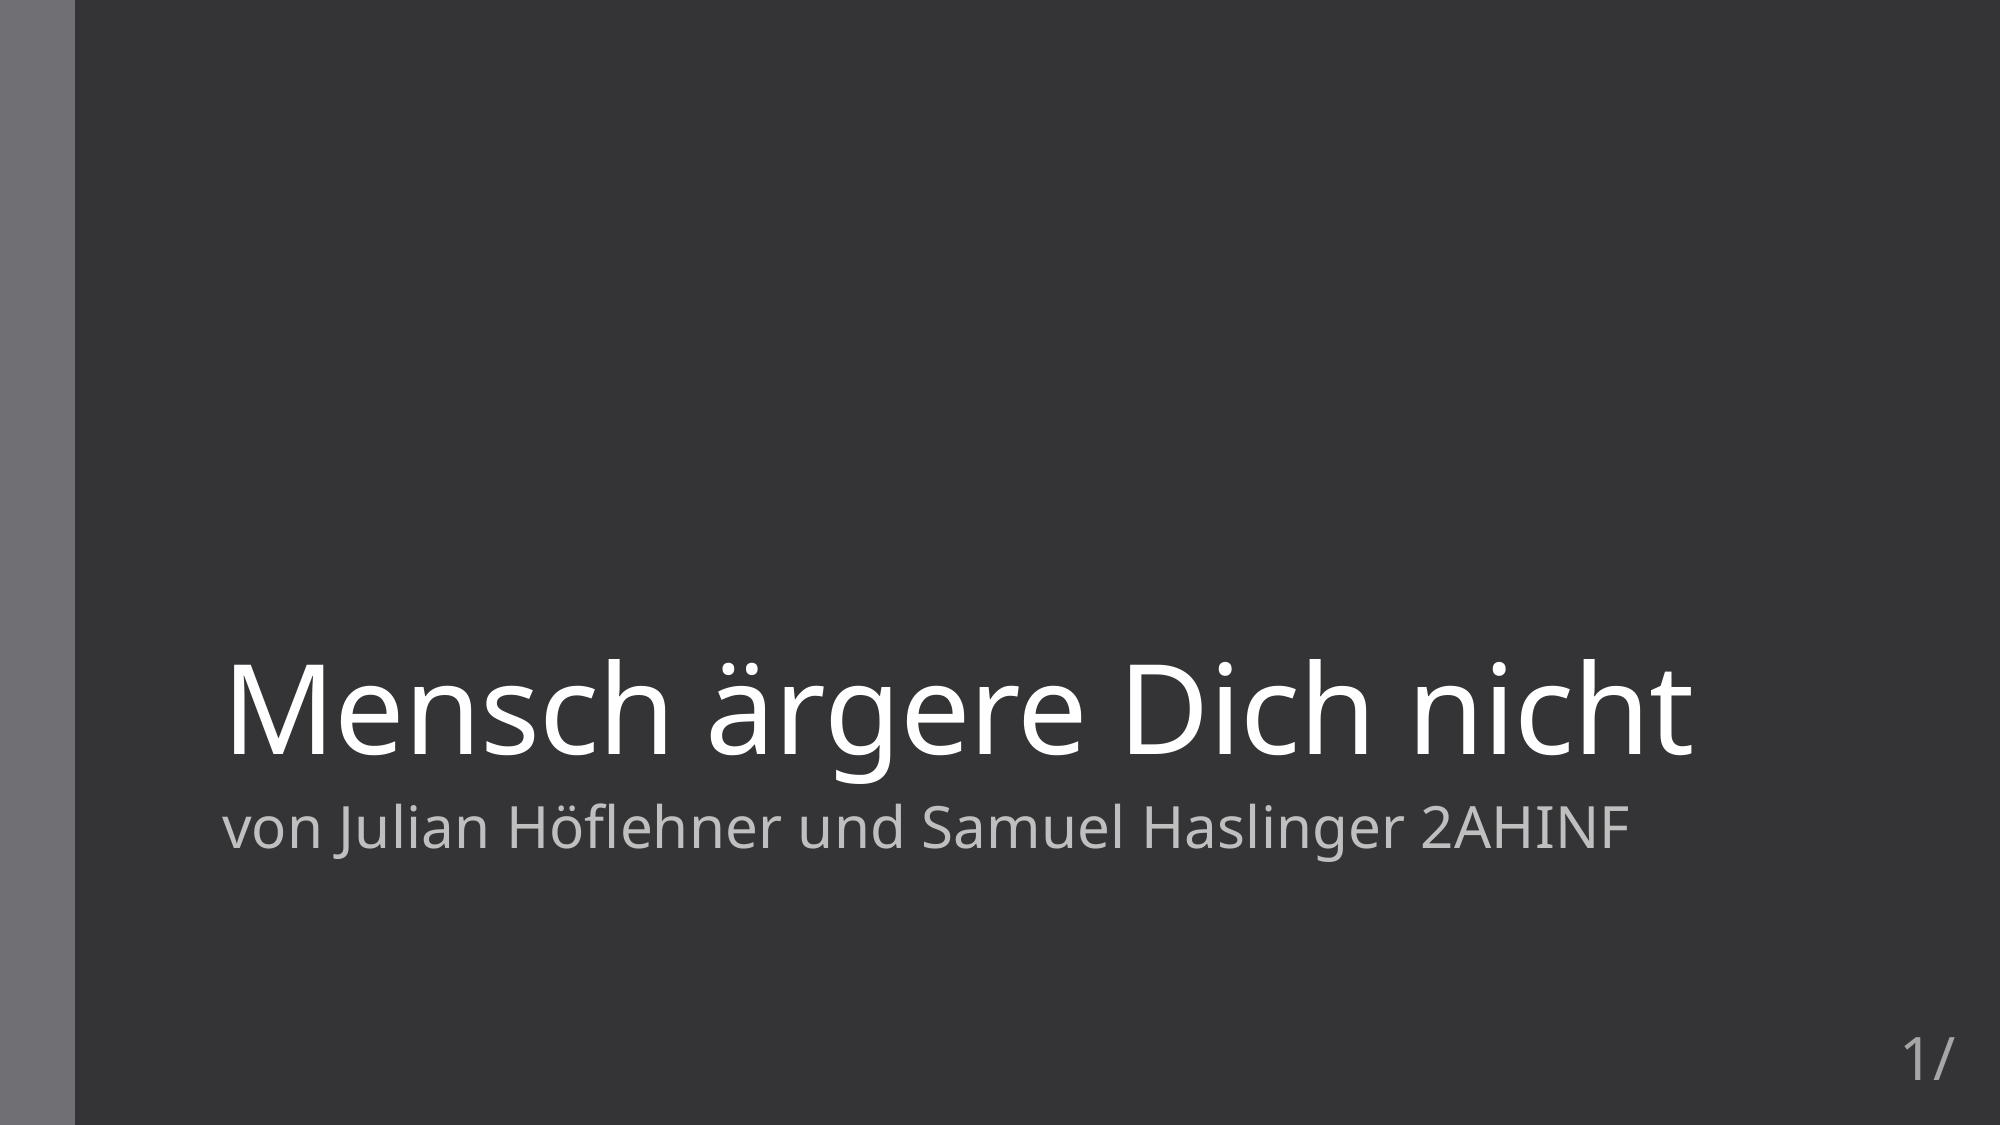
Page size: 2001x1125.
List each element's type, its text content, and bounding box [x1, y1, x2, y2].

title Mensch ärgere Dich nicht [206, 124, 1752, 787]
slide_number 1/ [1852, 1012, 2000, 1110]
subtitle von Julian Höflehner und Samuel Haslinger 2AHINF [206, 787, 1752, 1065]
